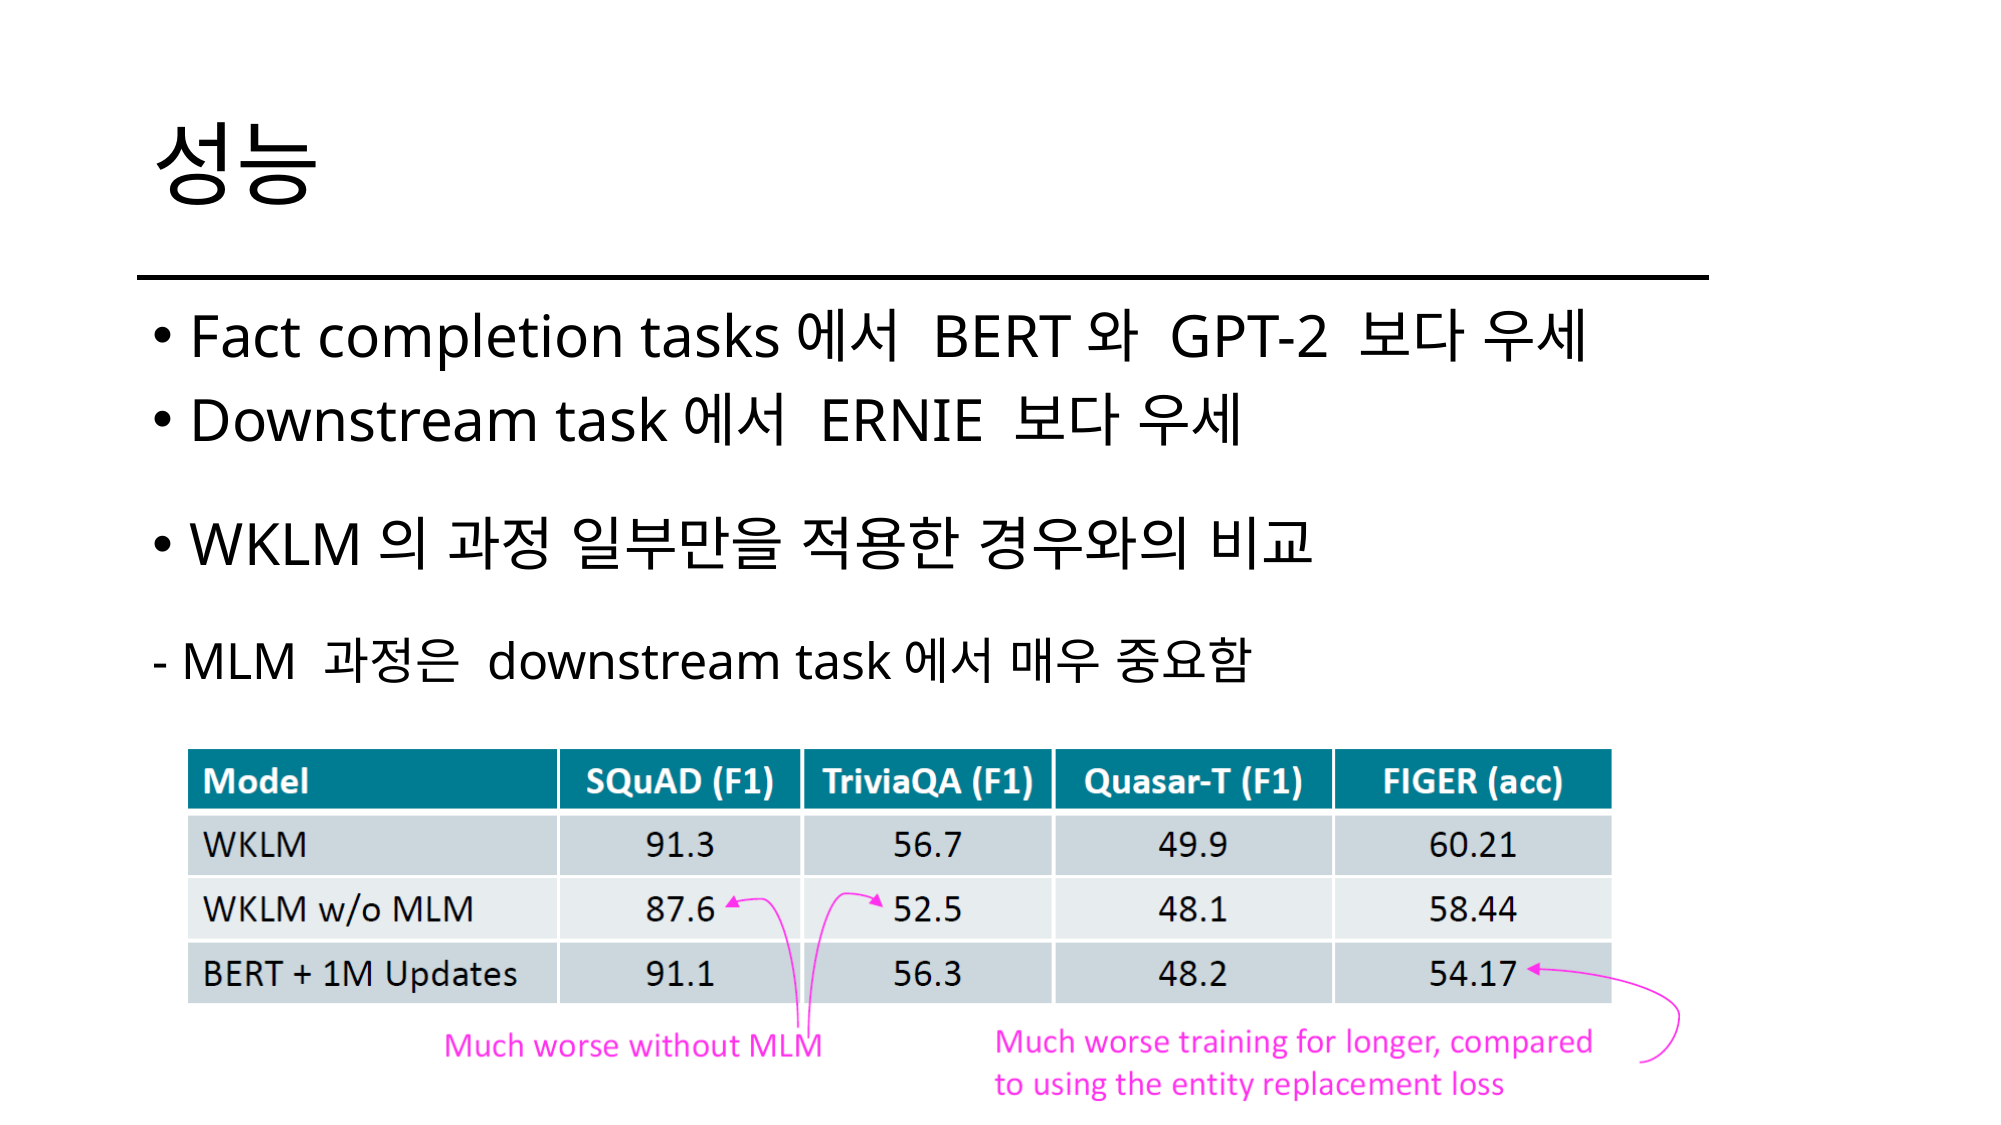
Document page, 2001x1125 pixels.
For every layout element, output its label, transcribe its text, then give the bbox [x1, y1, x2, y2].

title 성능 [137, 59, 1863, 278]
list Fact completion tasks에서 BERT와 GPT-2 보다 우세 Downstream task에서 ERNIE 보다 우세 WKLM의 과정 일부만을 적용한 경우와의 비교 - MLM 과정은 downstream task에서 매우 중요함 [137, 299, 1863, 1014]
picture [178, 740, 1690, 1112]
